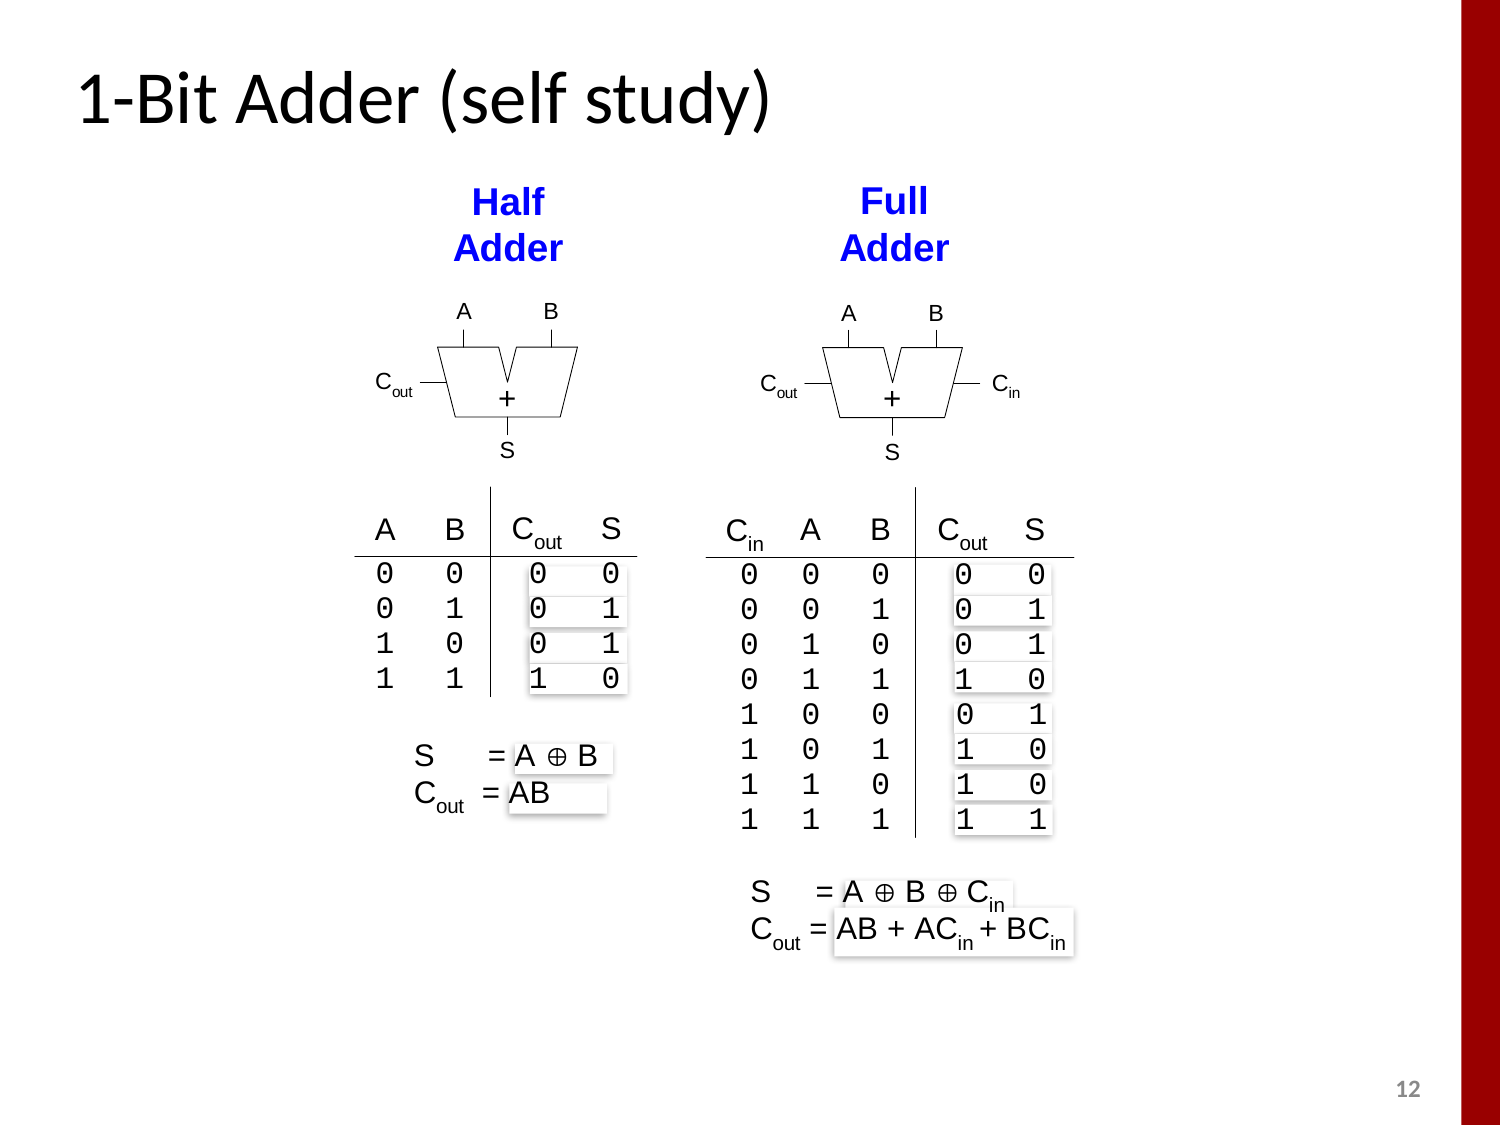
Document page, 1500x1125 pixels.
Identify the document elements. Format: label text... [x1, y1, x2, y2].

text_box [87, 174, 1413, 1025]
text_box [345, 149, 1113, 963]
text_box 1-Bit Adders [75, 11, 1375, 136]
title 1-Bit Adder (self study) [59, 31, 1305, 156]
